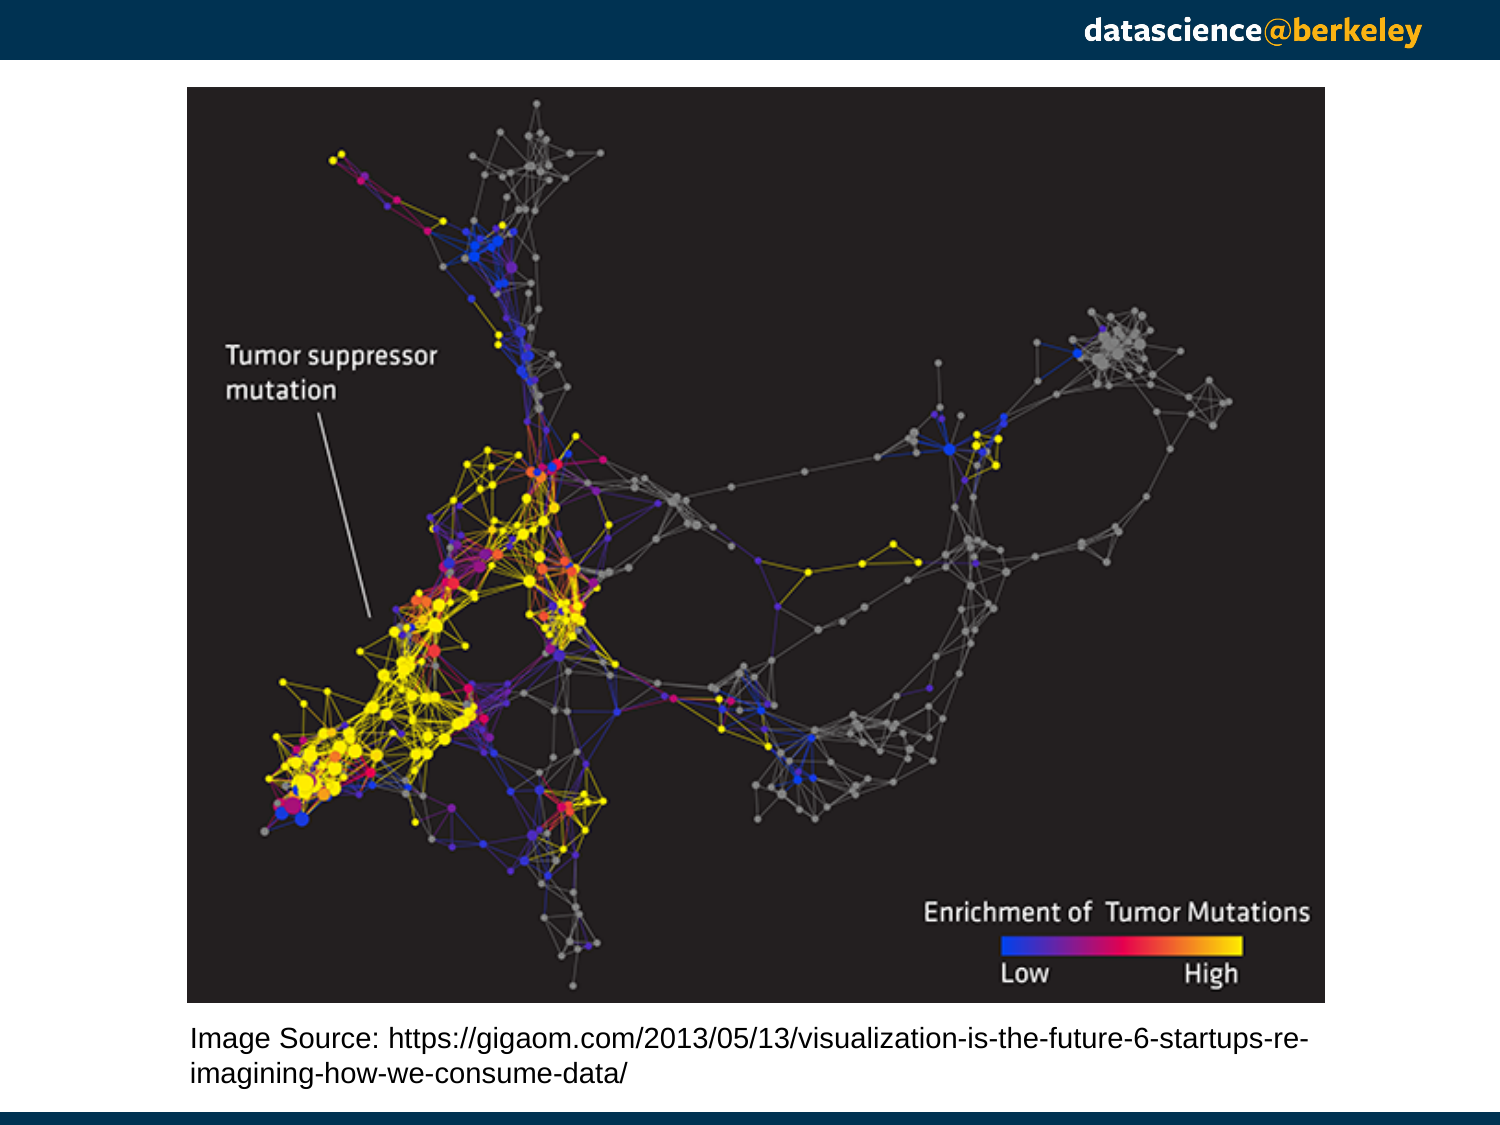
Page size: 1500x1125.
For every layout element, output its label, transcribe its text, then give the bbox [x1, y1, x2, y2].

picture [1079, 10, 1431, 52]
text_box Image Source: https://gigaom.com/2013/05/13/visualization-is-the-future-6-startups-re-imagining-how-we-consume-data/ [174, 1012, 1425, 1098]
picture [187, 87, 1326, 1003]
